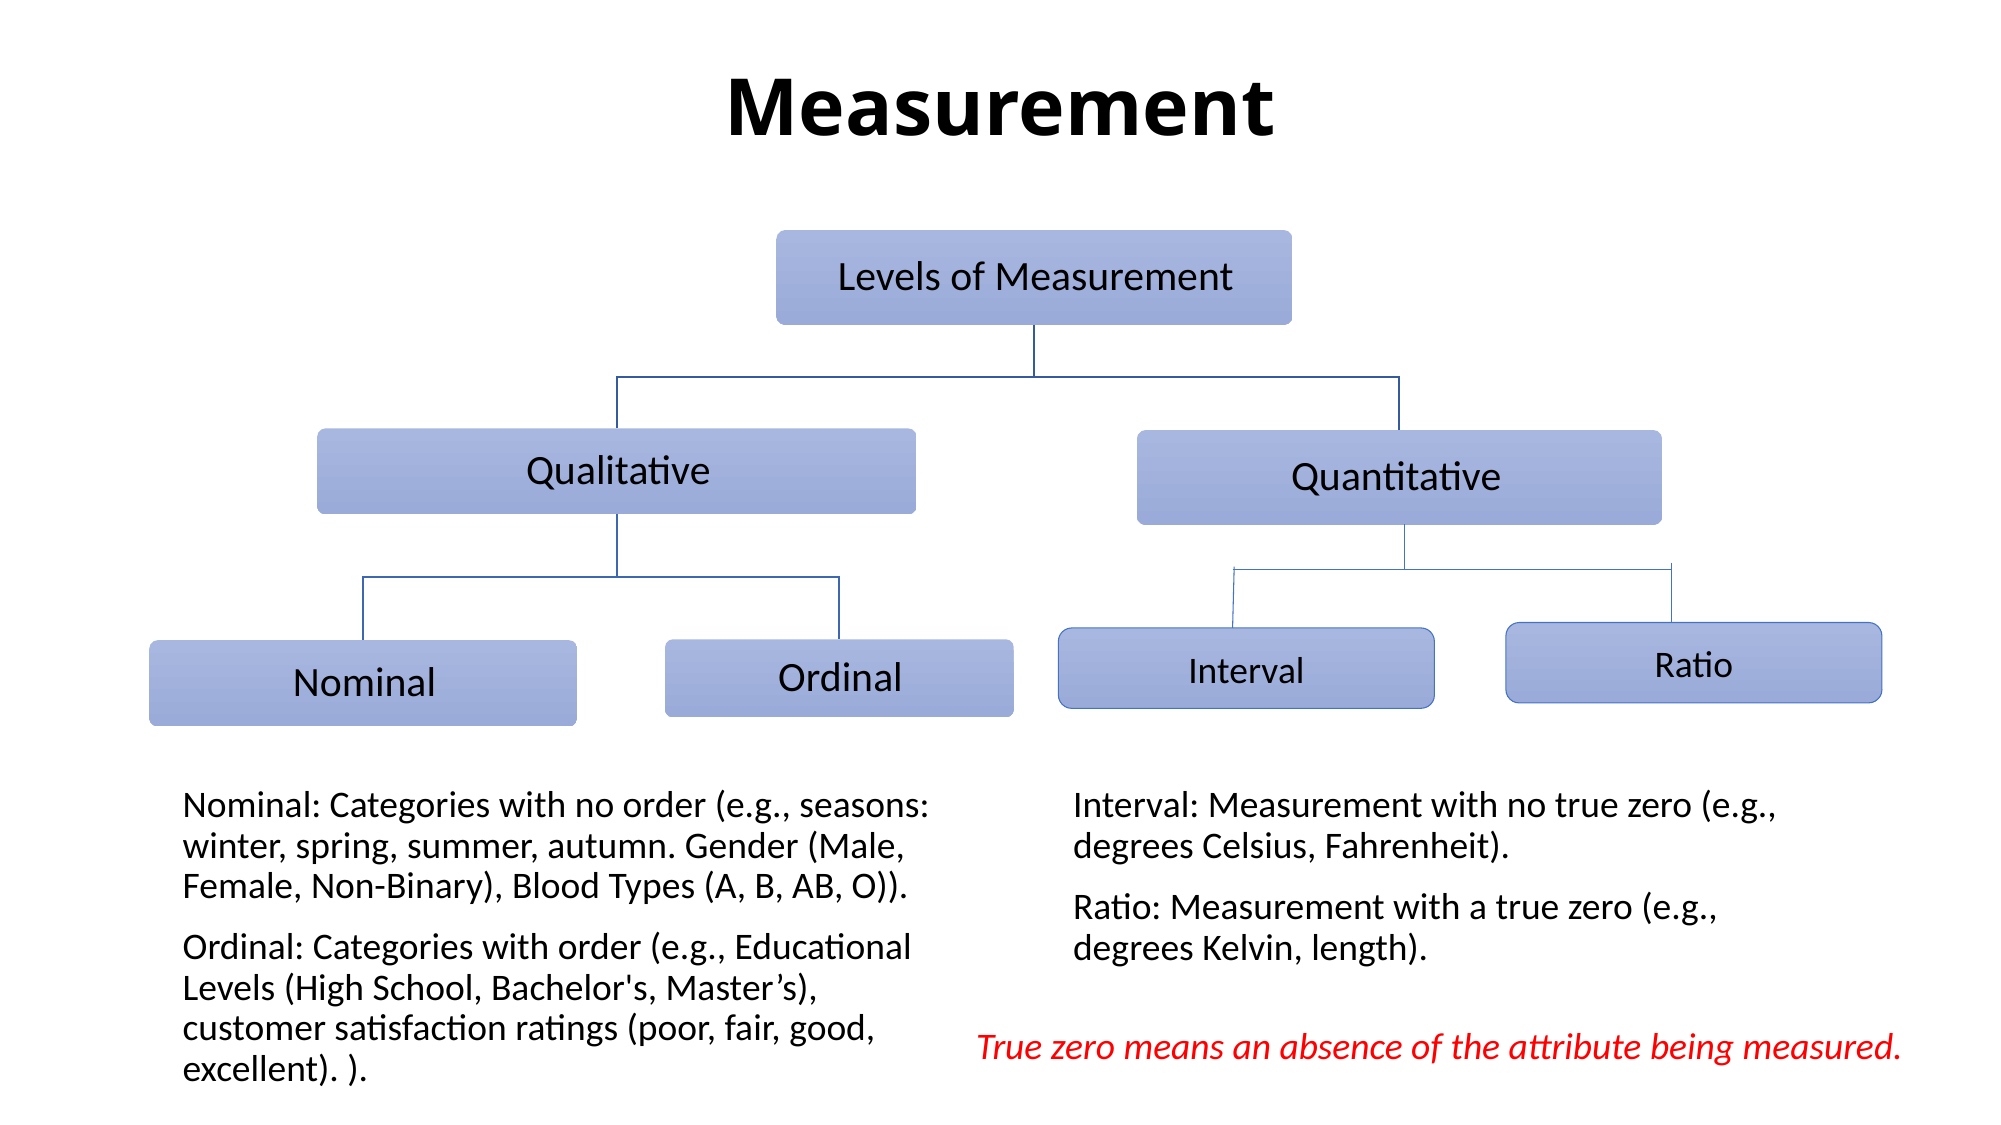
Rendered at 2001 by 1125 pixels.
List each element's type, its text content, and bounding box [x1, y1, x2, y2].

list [86, 229, 1918, 1026]
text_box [1232, 523, 1672, 629]
text_box True zero means an absence of the attribute being measured. [950, 1015, 1930, 1075]
title Measurement [137, 59, 1863, 161]
text_box Nominal: Categories with no order (e.g., seasons: winter, spring, summer, autumn. Gender (Male, Female, Non-Binary), Blood Types (A, B, AB, O)). Ordinal: Categories with order (e.g., Educational Levels (High School, Bachelor's, Master’s), customer satisfaction ratings (poor, fair, good, excellent). ). [167, 1026, 950, 1097]
